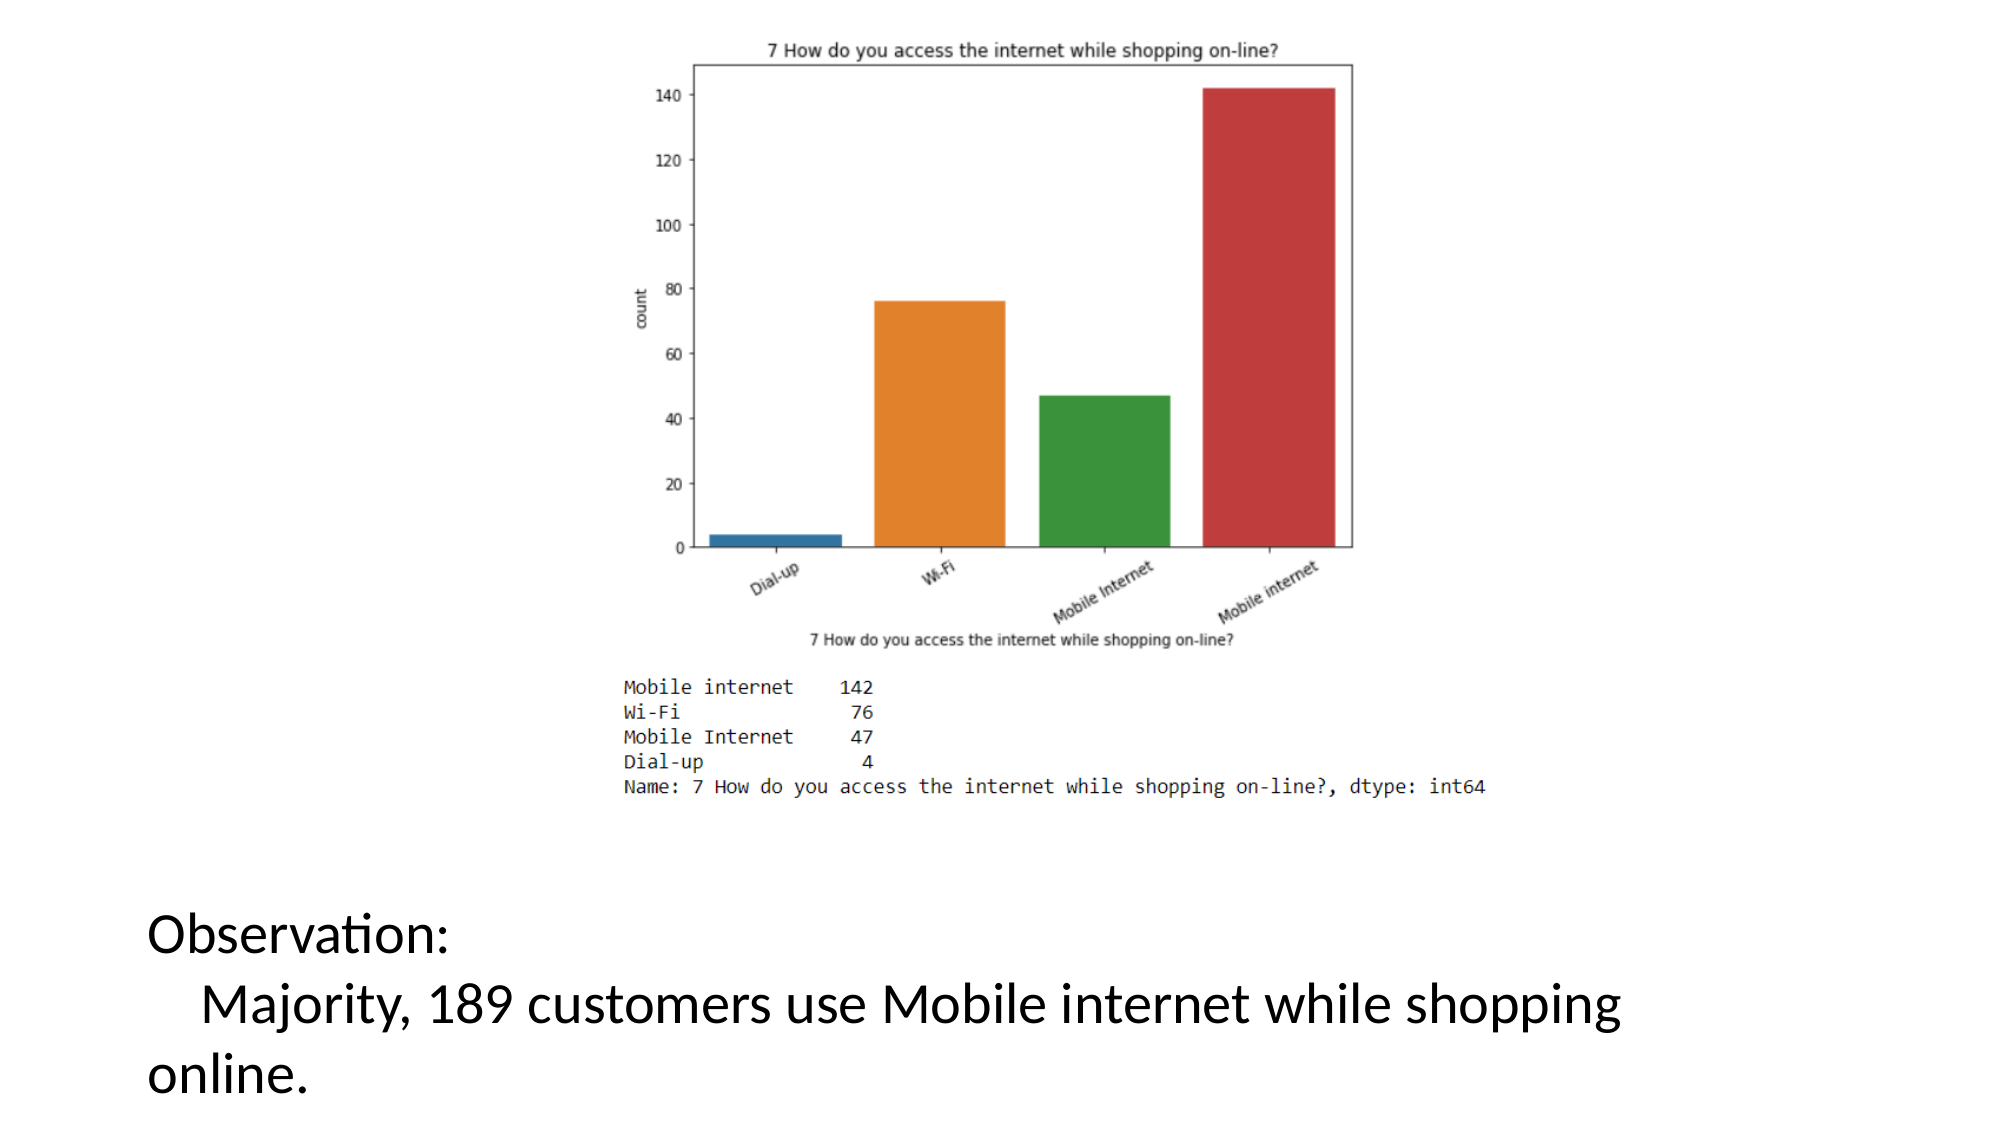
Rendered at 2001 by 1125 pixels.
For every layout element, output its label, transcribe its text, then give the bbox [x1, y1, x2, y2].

picture [610, 31, 1524, 811]
text_box Observation: Majority, 189 customers use Mobile internet while shopping online. [132, 888, 1691, 1113]
